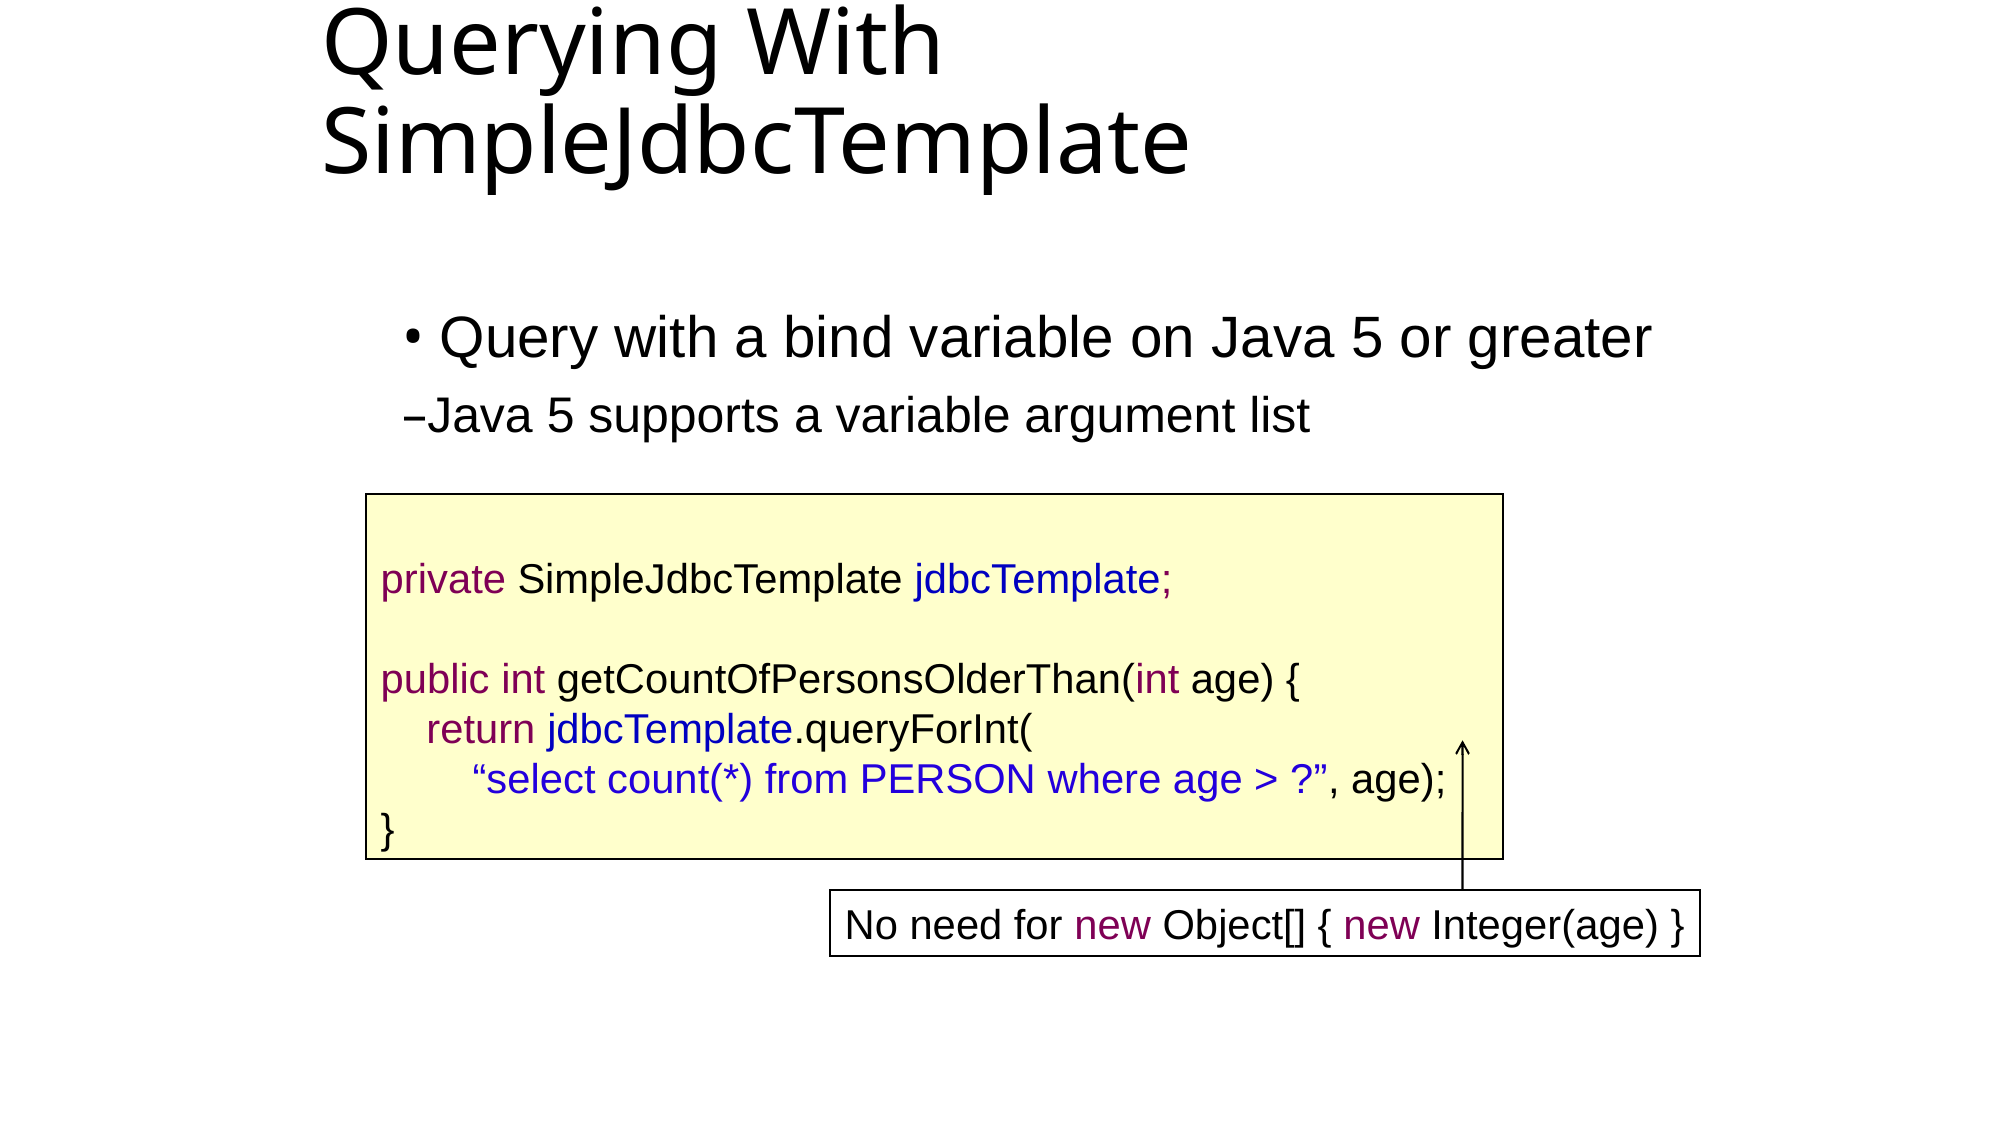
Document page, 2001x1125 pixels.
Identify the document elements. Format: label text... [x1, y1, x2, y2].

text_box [826, 740, 1704, 955]
text_box private SimpleJdbcTemplate jdbcTemplate; public int getCountOfPersonsOlderThan(int age) { return jdbcTemplate.queryForInt( “select count(*) from PERSON where age > ?”, age); } [365, 493, 1504, 860]
list Query with a bind variable on Java 5 or greater Java 5 supports a variable argument list [387, 299, 2000, 953]
title Querying With SimpleJdbcTemplate [306, 0, 1339, 202]
